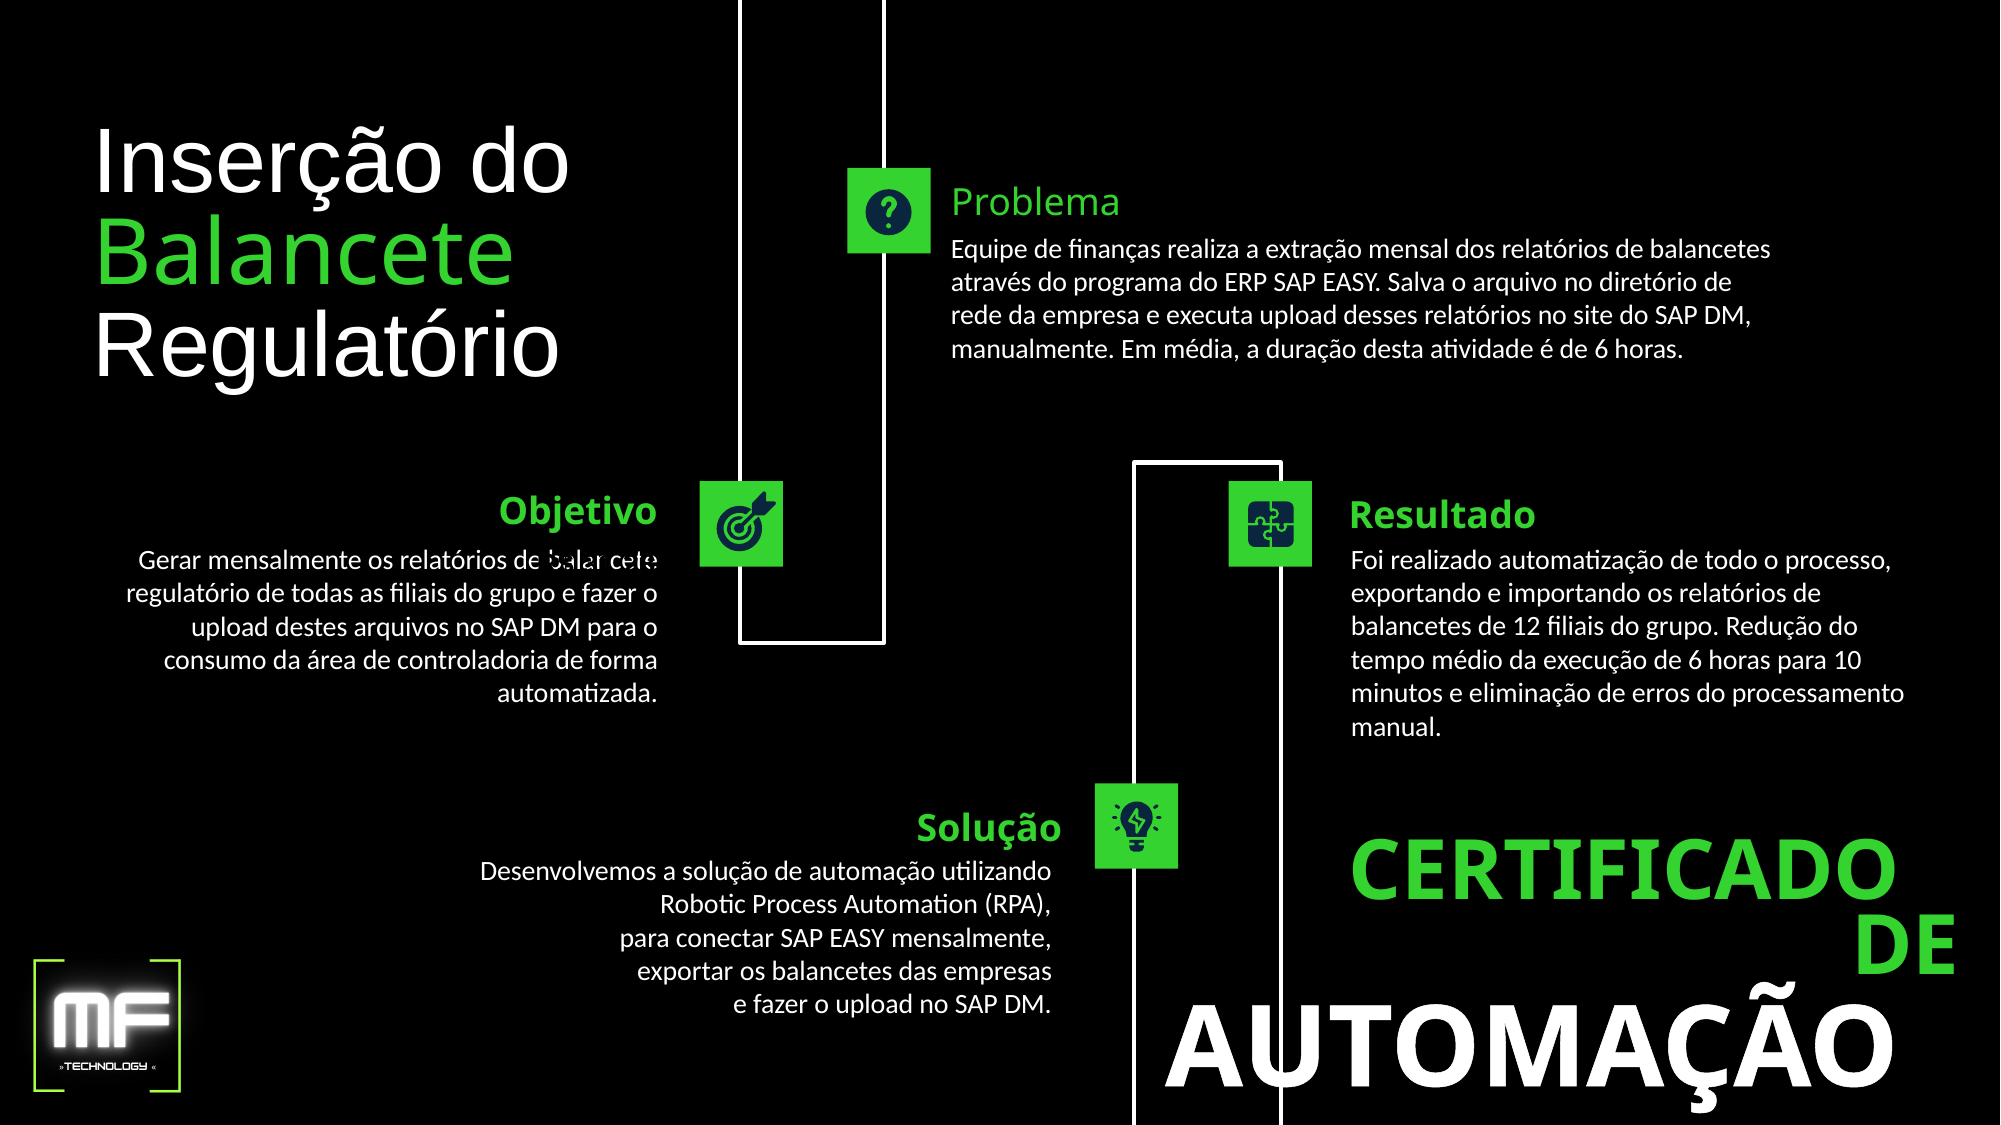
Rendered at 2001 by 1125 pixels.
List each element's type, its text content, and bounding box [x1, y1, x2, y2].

text_box [699, 481, 783, 537]
subtitle Desenvolvemos a solução de automação utilizando Robotic Process Automation (RPA), para conectar SAP EASY mensalmente, exportar os balancetes das empresas e fazer o upload no SAP DM. [325, 871, 1078, 1076]
text_box [1132, 588, 1283, 1125]
text_box Resultado [1328, 472, 1902, 557]
text_box R$ 31,28 [521, 537, 1566, 588]
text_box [1247, 501, 1294, 548]
text_box [847, 167, 931, 254]
title Solução [77, 785, 1083, 871]
text_box [1228, 481, 1312, 537]
text_box AUTOMAÇÃO [1145, 968, 2000, 1095]
text_box [1132, 460, 1283, 537]
text_box CERTIFICADO [1328, 807, 2000, 934]
text_box [1094, 783, 1179, 869]
text_box Problema [922, 158, 1496, 243]
text_box [865, 189, 912, 236]
text_box [738, 0, 886, 537]
text_box [738, 588, 886, 645]
subtitle Equipe de finanças realiza a extração mensal dos relatórios de balancetes através do programa do ERP SAP EASY. Salva o arquivo no diretório de rede da empresa e executa upload desses relatórios no site do SAP DM, manualmente. Em média, a duração desta atividade é de 6 horas. [930, 210, 1805, 454]
subtitle Foi realizado automatização de todo o processo, exportando e importando os relatórios de balancetes de 12 filiais do grupo. Redução do tempo médio da execução de 6 horas para 10 minutos e eliminação de erros do processamento manual. [1330, 521, 1940, 765]
picture [6, 924, 209, 1125]
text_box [1110, 801, 1163, 852]
text_box Objetivo [105, 468, 678, 553]
text_box DE [1831, 882, 2000, 968]
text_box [716, 491, 777, 552]
subtitle Gerar mensalmente os relatórios de balancete regulatório de todas as filiais do grupo e fazer o upload destes arquivos no SAP DM para o consumo da área de controladoria de forma automatizada. [78, 521, 678, 765]
text_box Inserção do Balancete Regulatório [64, 99, 644, 377]
